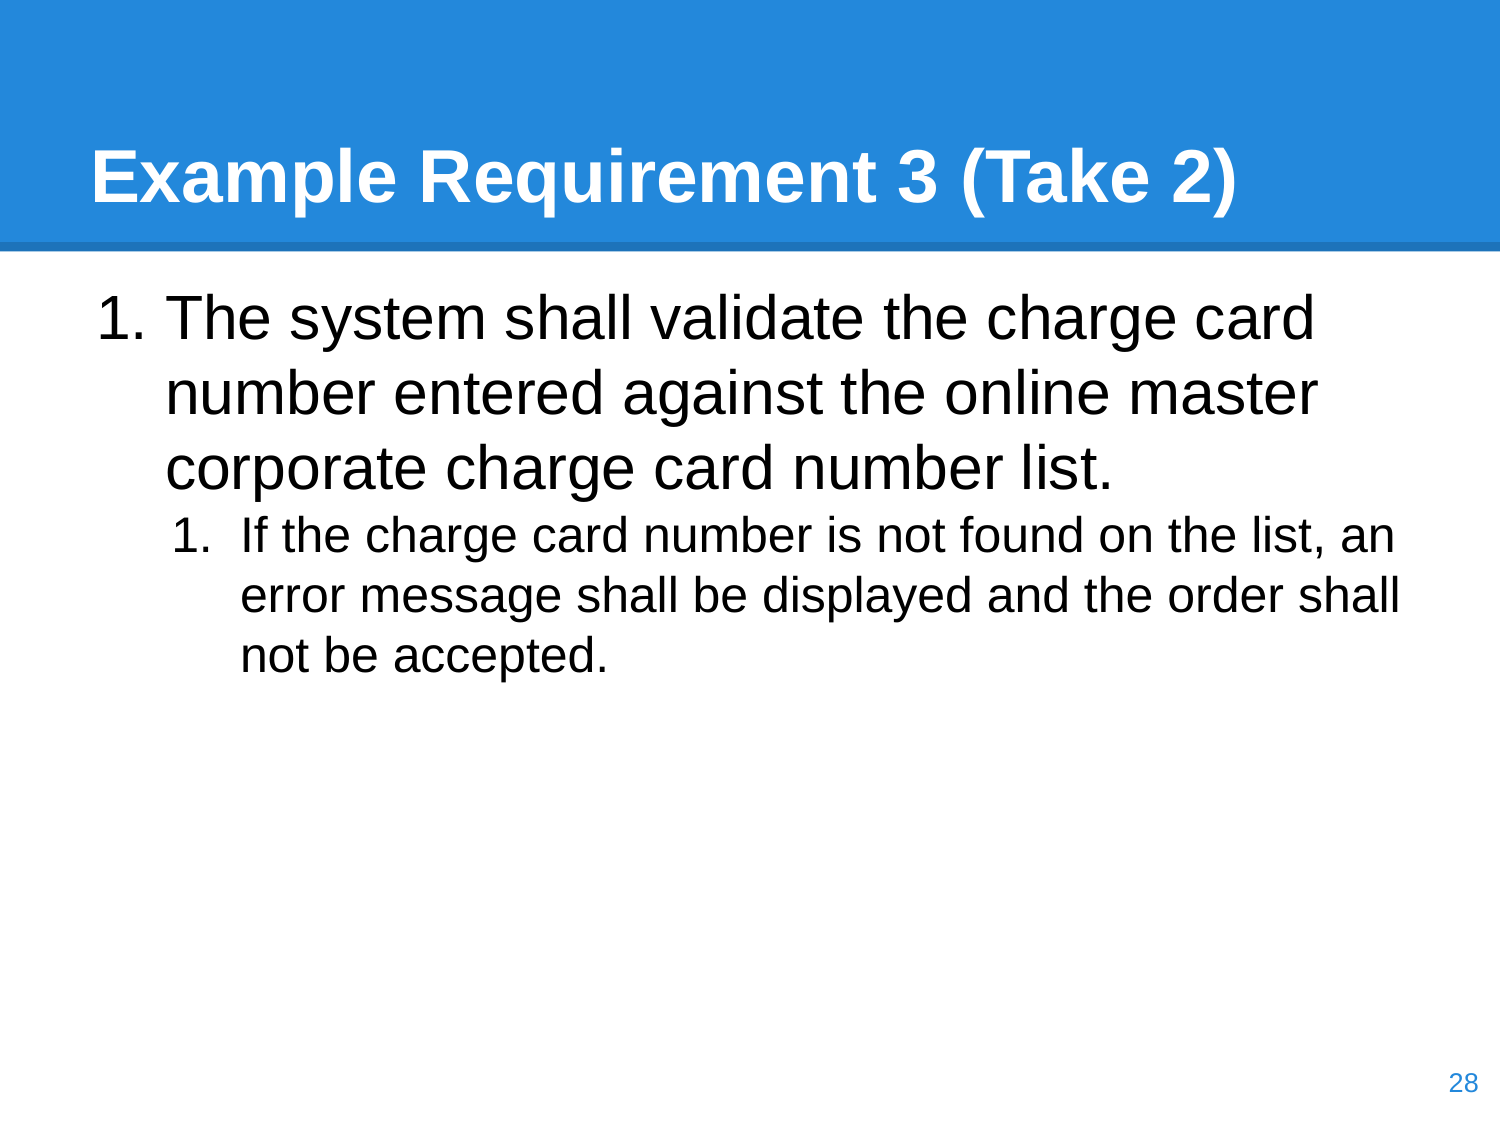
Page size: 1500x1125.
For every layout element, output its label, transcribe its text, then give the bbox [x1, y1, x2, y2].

title Example Requirement 3 (Take 2) [75, 45, 1425, 233]
list The system shall validate the charge card number entered against the online master corporate charge card number list. If the charge card number is not found on the list, an error message shall be displayed and the order shall not be accepted. [75, 262, 1425, 1078]
slide_number ‹#› [1403, 1038, 1494, 1125]
